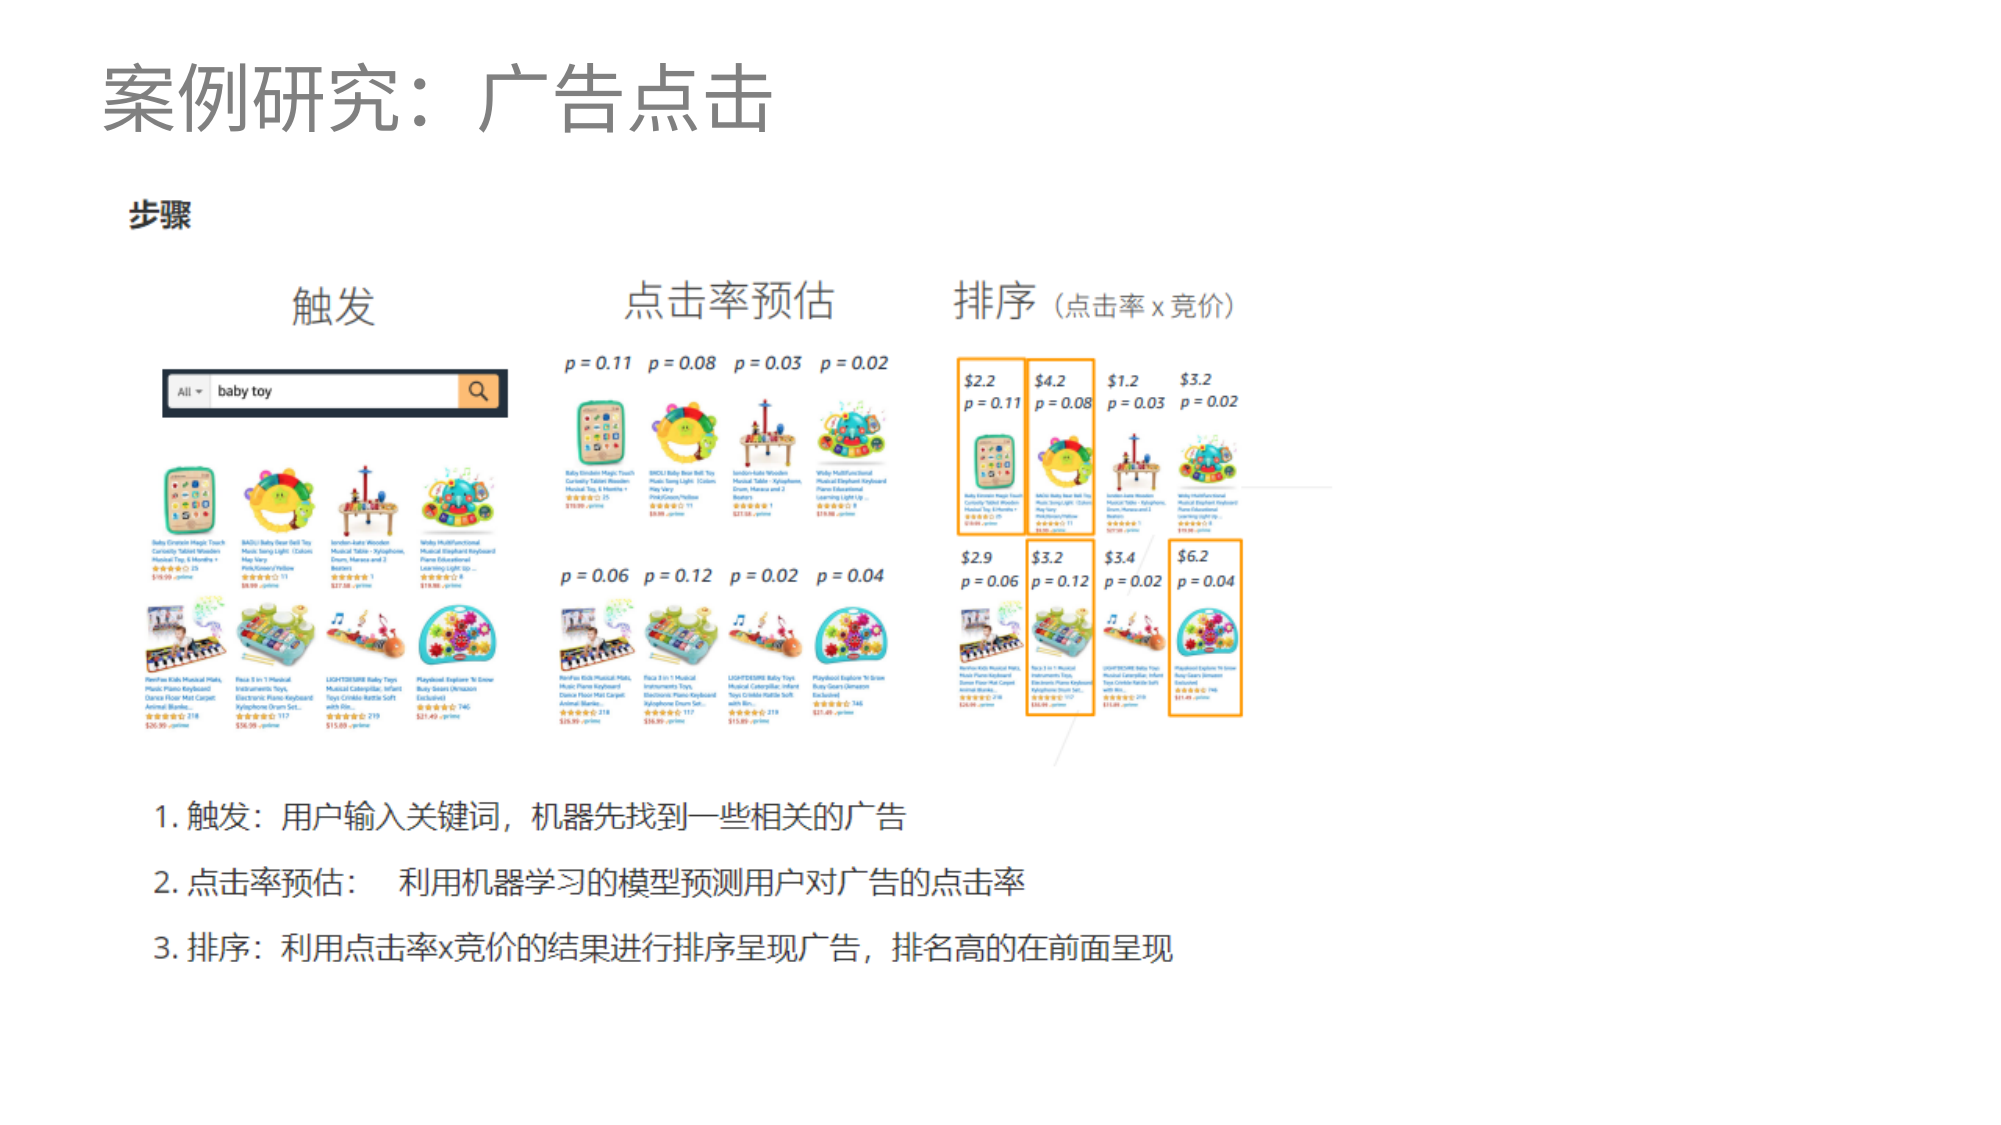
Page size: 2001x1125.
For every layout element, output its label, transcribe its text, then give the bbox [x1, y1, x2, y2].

picture [111, 174, 1448, 987]
text_box 案例研究：广告点击 [86, 44, 1363, 150]
